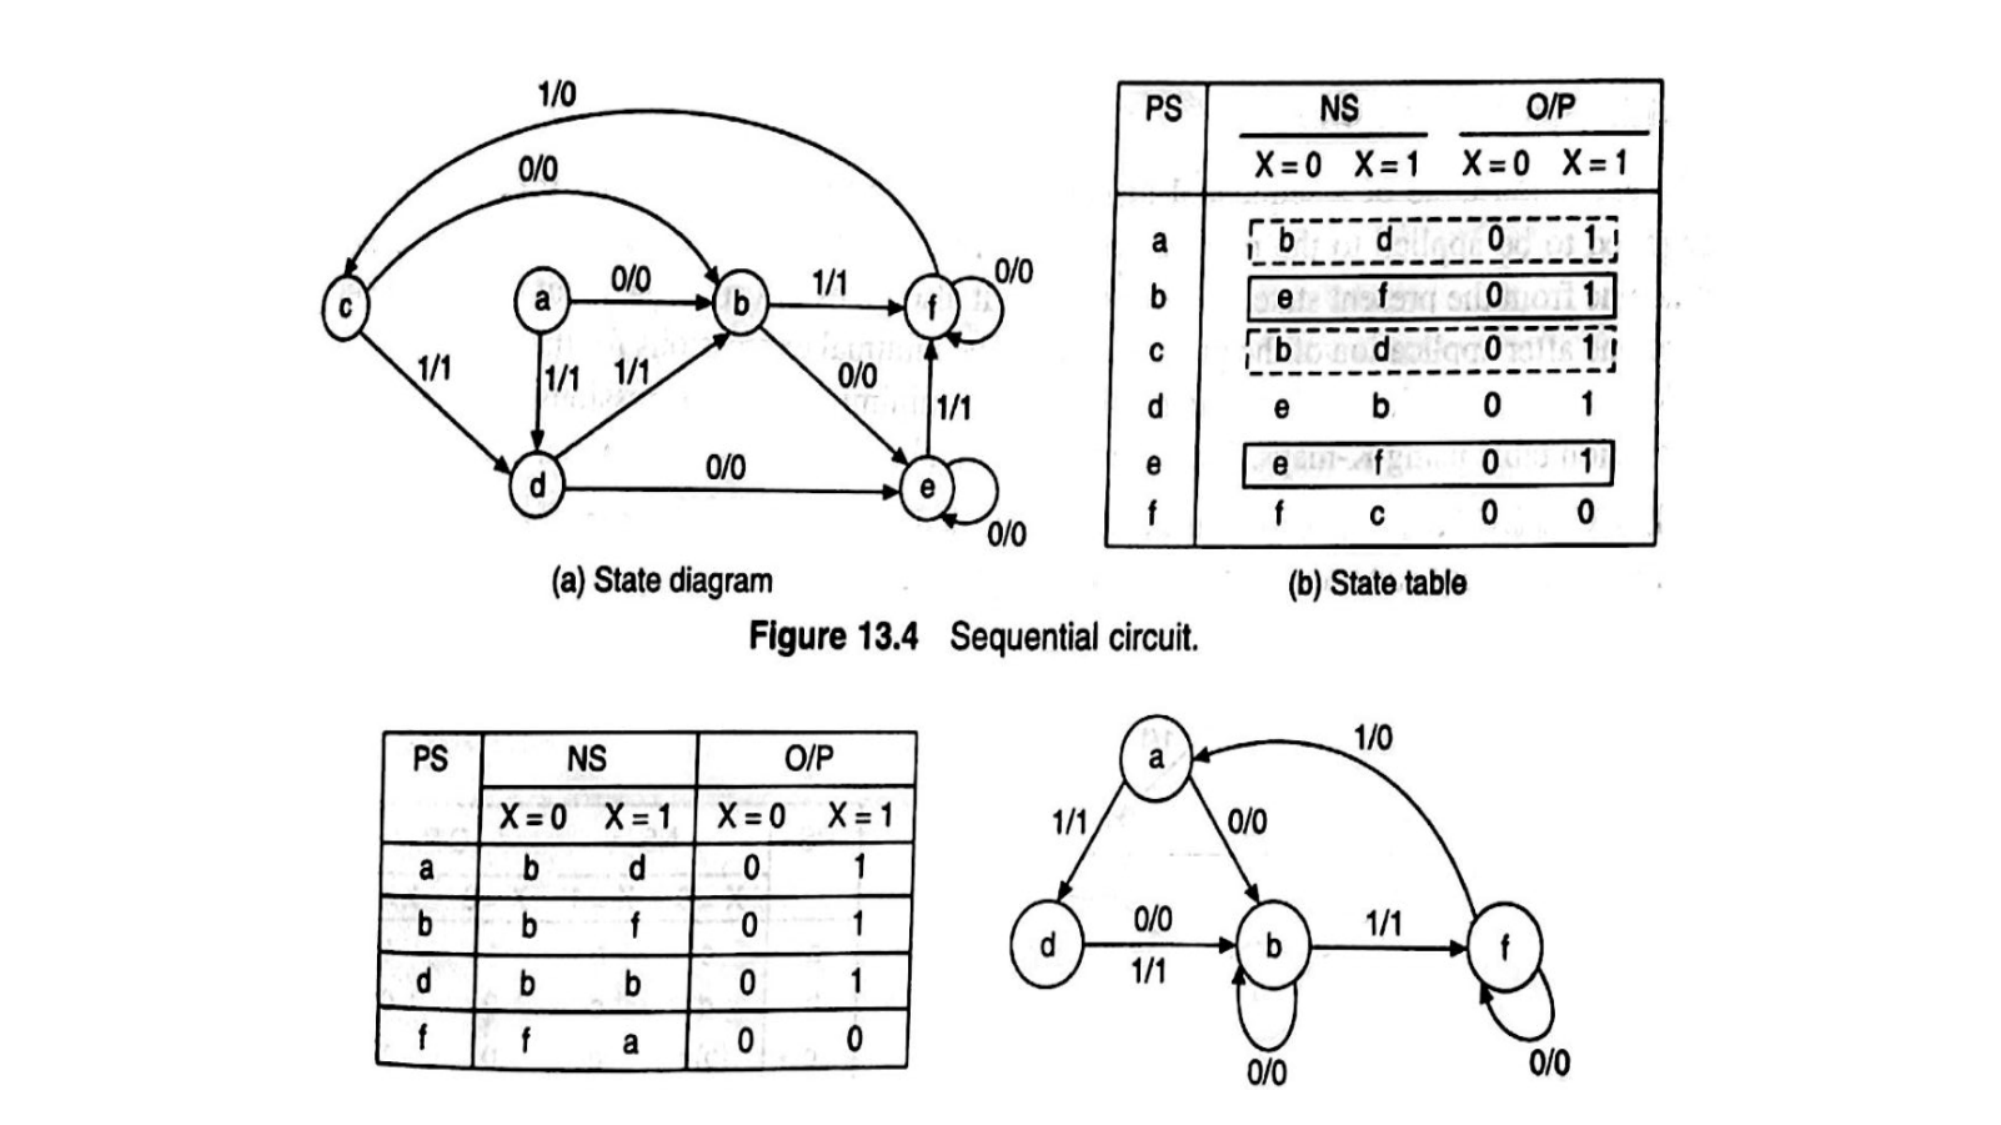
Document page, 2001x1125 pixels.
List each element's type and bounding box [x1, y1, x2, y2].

picture [263, 0, 1739, 1125]
